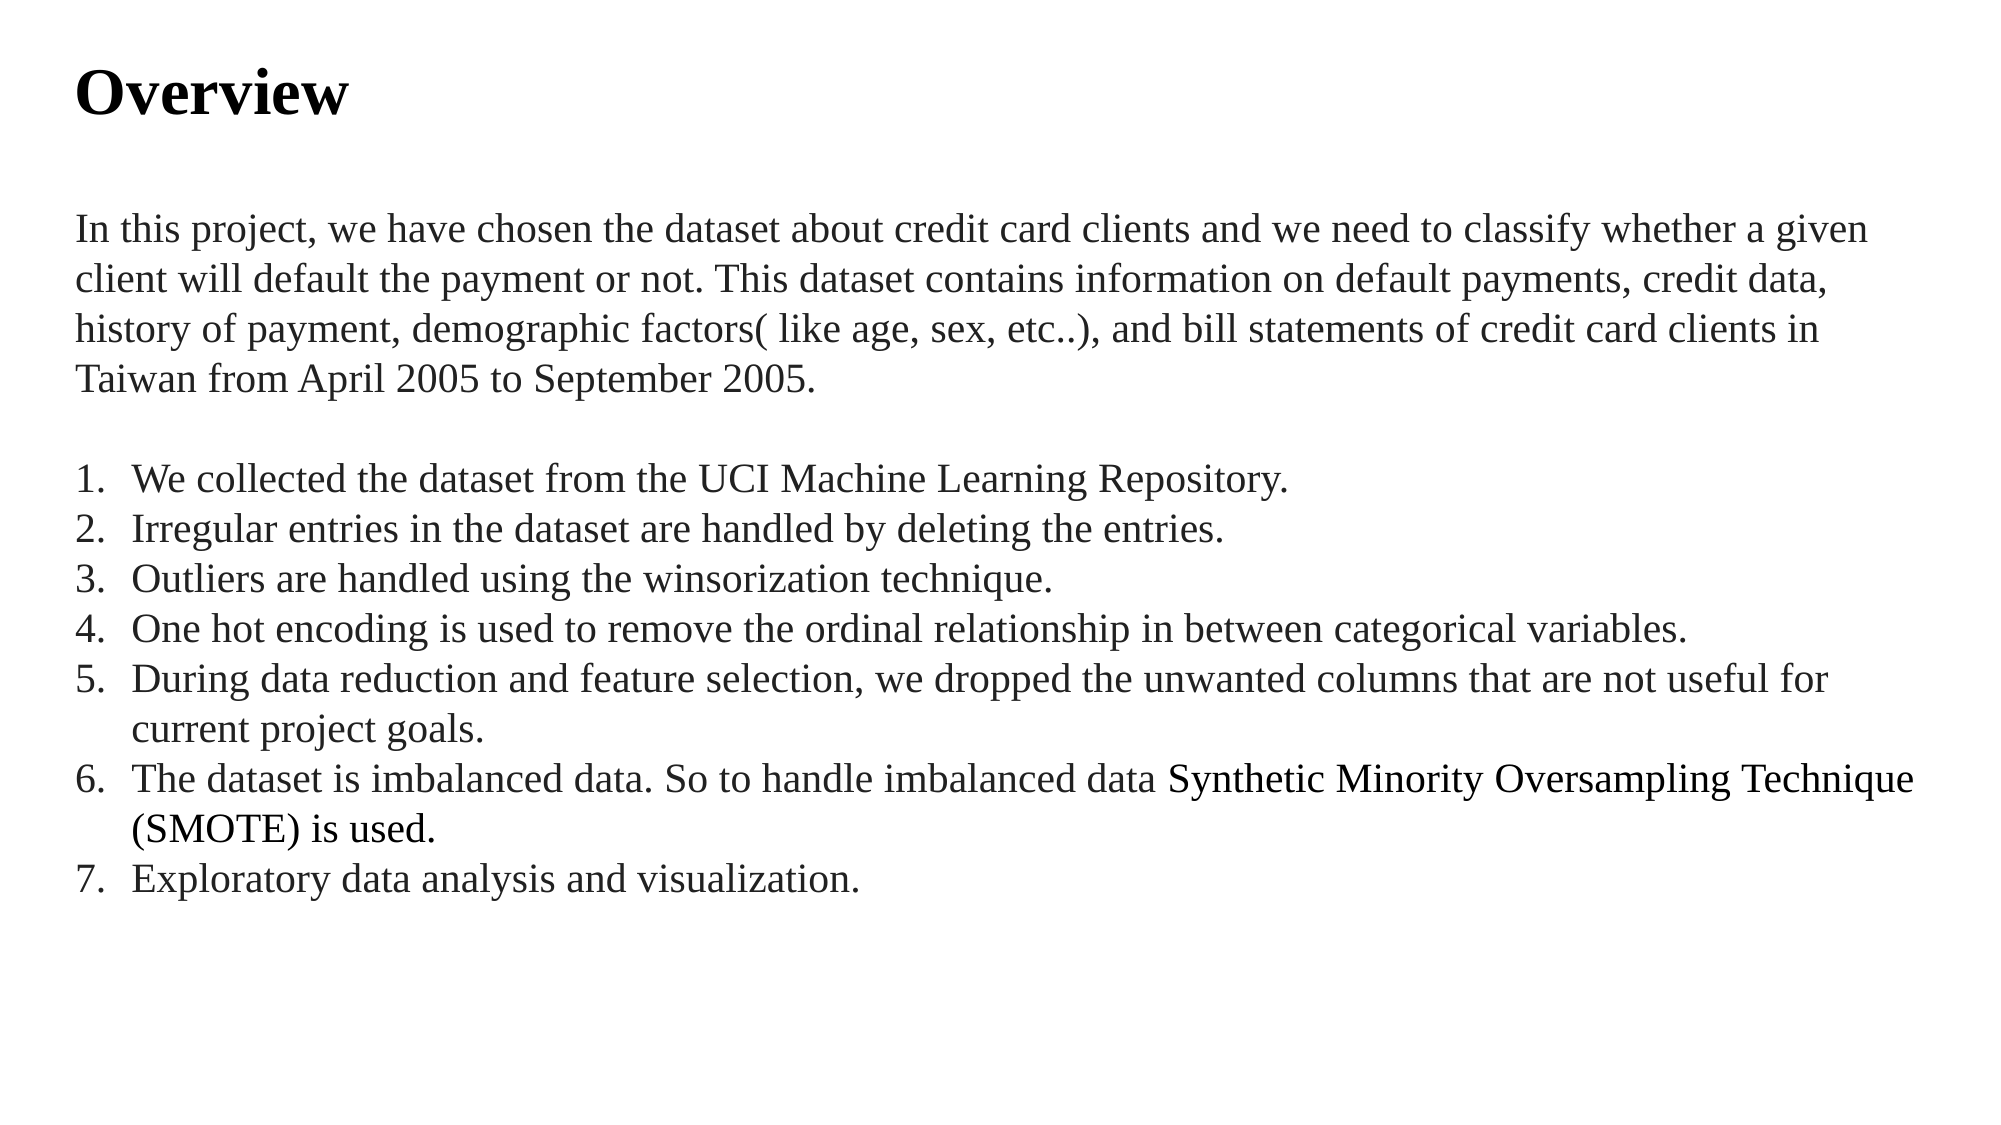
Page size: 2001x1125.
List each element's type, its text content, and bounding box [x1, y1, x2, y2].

text_box In this project, we have chosen the dataset about credit card clients and we need to classify whether a given client will default the payment or not. This dataset contains information on default payments, credit data, history of payment, demographic factors( like age, sex, etc..), and bill statements of credit card clients in Taiwan from April 2005 to September 2005. We collected the dataset from the UCI Machine Learning Repository. Irregular entries in the dataset are handled by deleting the entries. Outliers are handled using the winsorization technique. One hot encoding is used to remove the ordinal relationship in between categorical variables. During data reduction and feature selection, we dropped the unwanted columns that are not useful for current project goals. The dataset is imbalanced data. So to handle imbalanced data Synthetic Minority Oversampling Technique (SMOTE) is used. Exploratory data analysis and visualization. [60, 193, 1953, 1009]
text_box Overview [60, 40, 430, 136]
